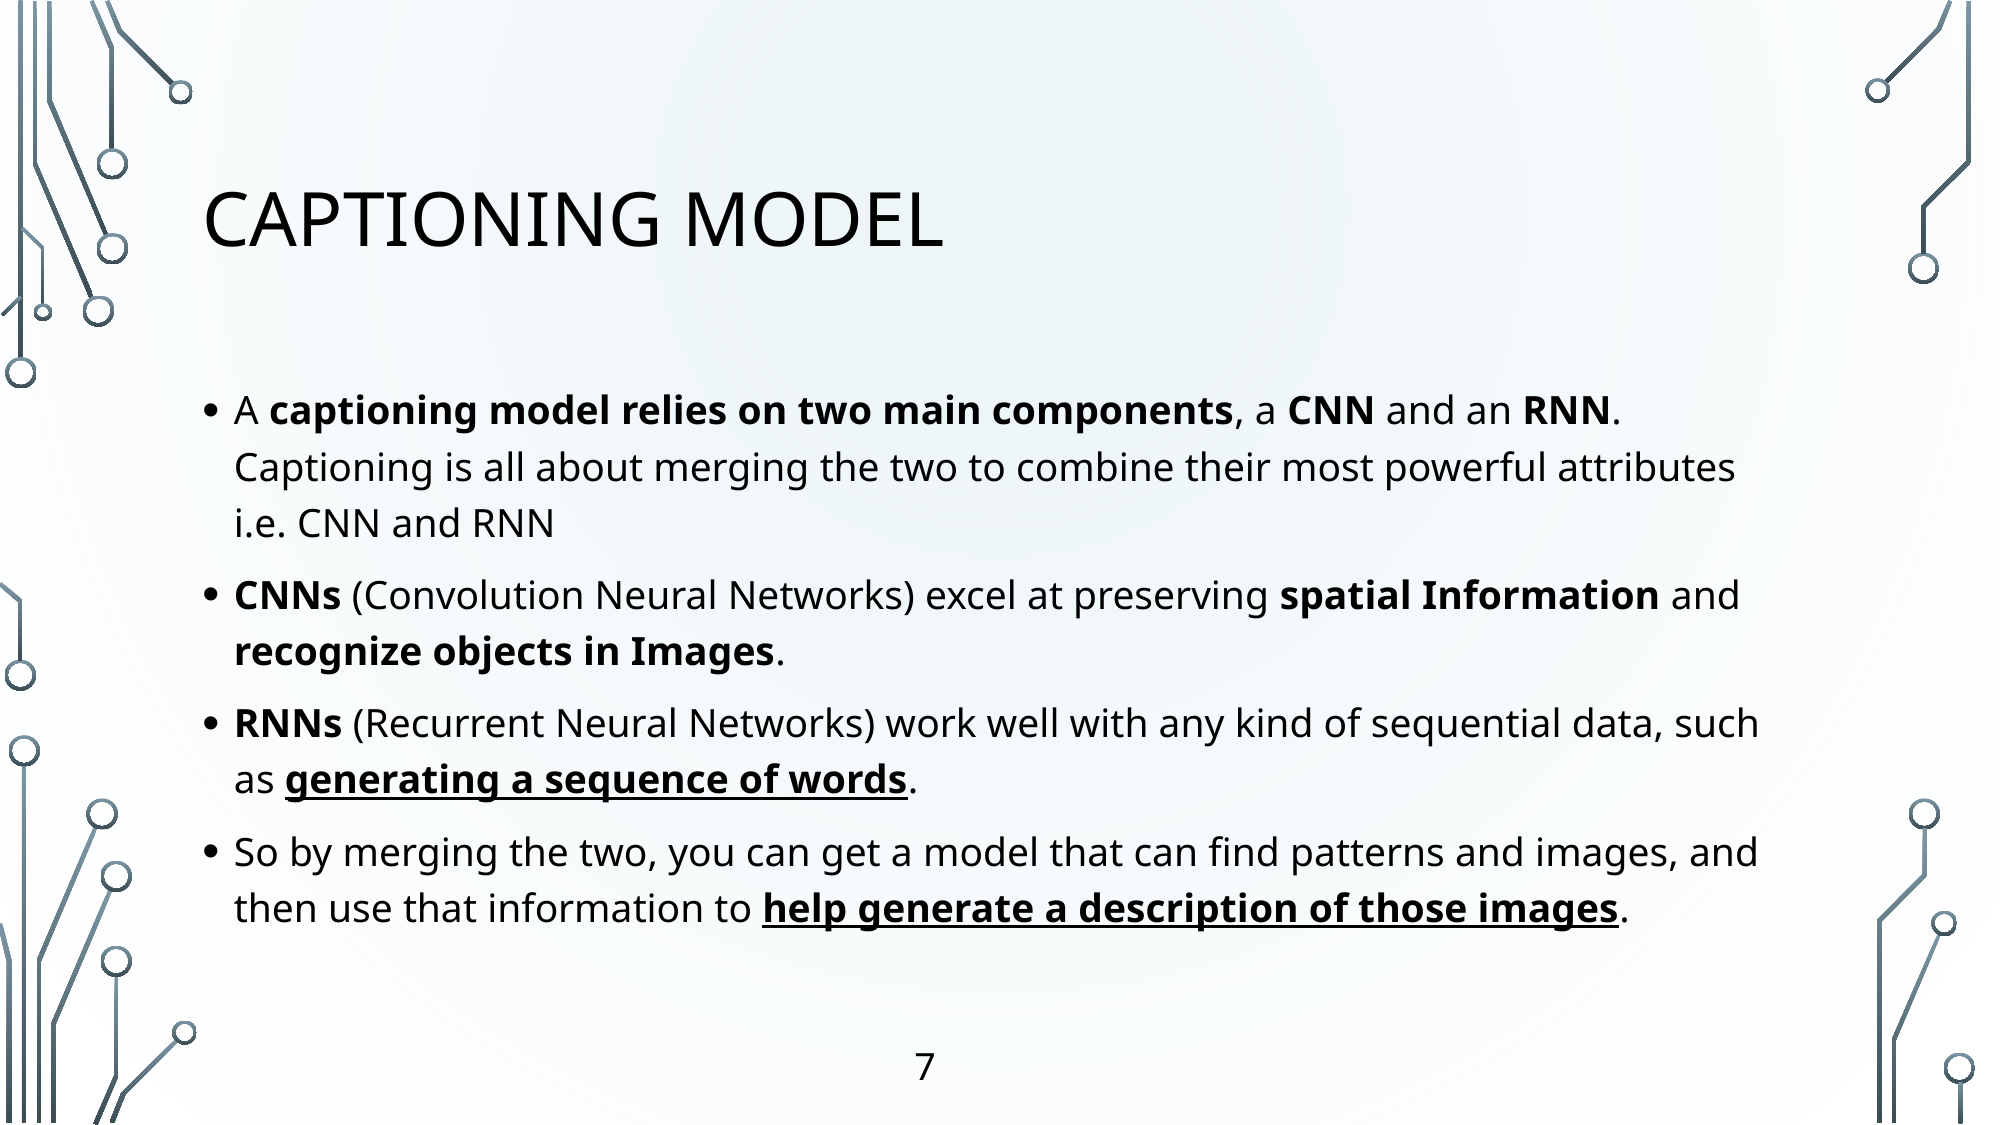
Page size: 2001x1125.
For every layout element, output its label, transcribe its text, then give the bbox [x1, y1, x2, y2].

text_box 7 [821, 1035, 1029, 1095]
list A captioning model relies on two main components, a CNN and an RNN. Captioning is all about merging the two to combine their most powerful attributes i.e. CNN and RNN CNNs (Convolution Neural Networks) excel at preserving spatial Information and recognize objects in Images. RNNs (Recurrent Neural Networks) work well with any kind of sequential data, such as generating a sequence of words. So by merging the two, you can get a model that can find patterns and images, and then use that information to help generate a description of those images. [187, 369, 1813, 950]
title Captioning Model [187, 101, 1813, 344]
